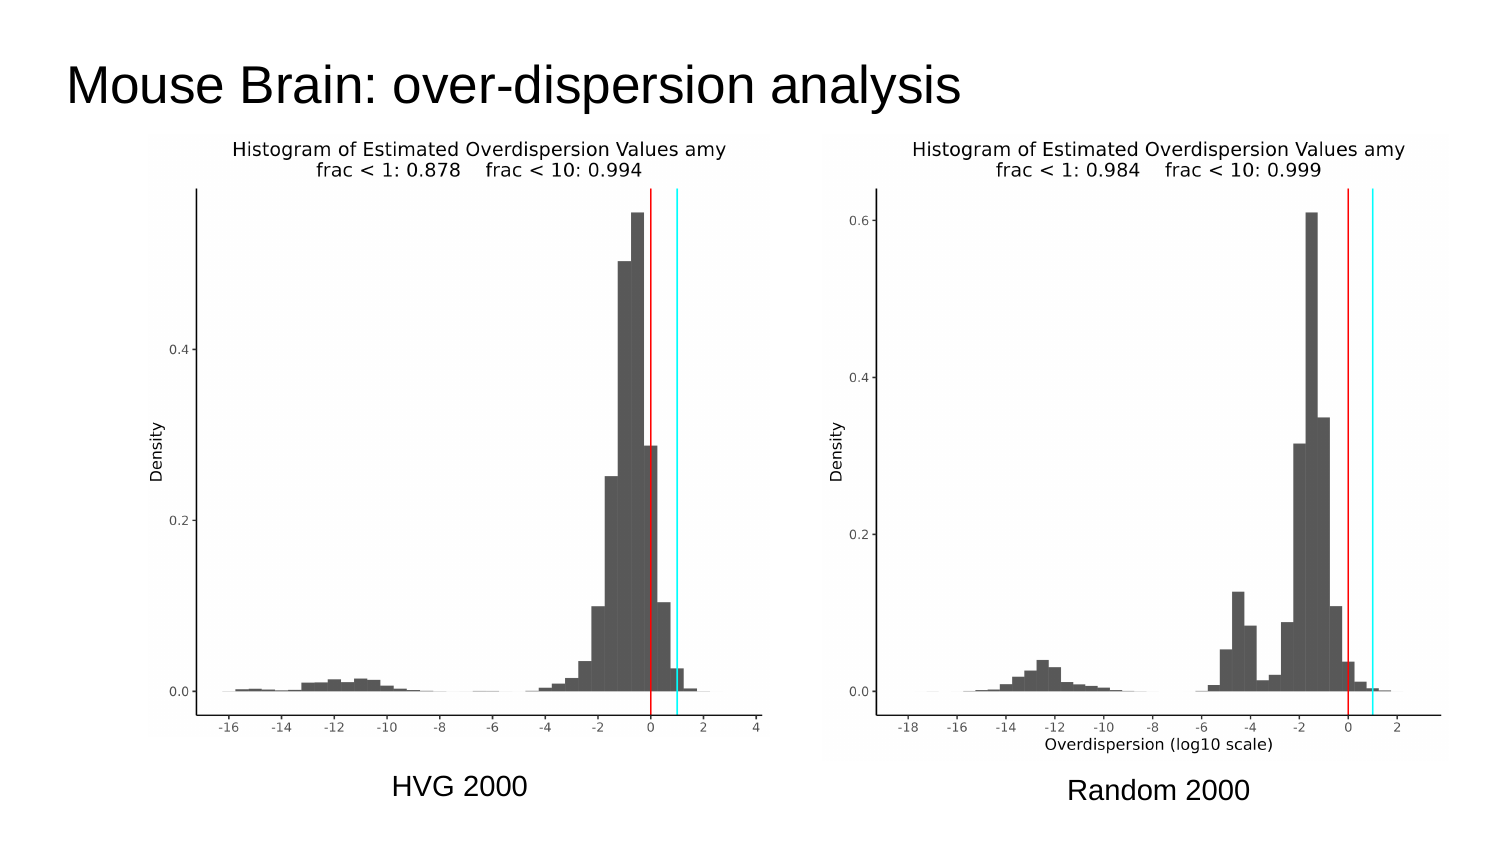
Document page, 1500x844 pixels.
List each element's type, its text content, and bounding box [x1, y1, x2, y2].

picture [821, 133, 1450, 762]
text_box Random 2000 [1052, 770, 1282, 822]
title Mouse Brain: over-dispersion analysis [51, 35, 1449, 130]
text_box HVG 2000 [376, 752, 573, 818]
picture [148, 133, 776, 737]
